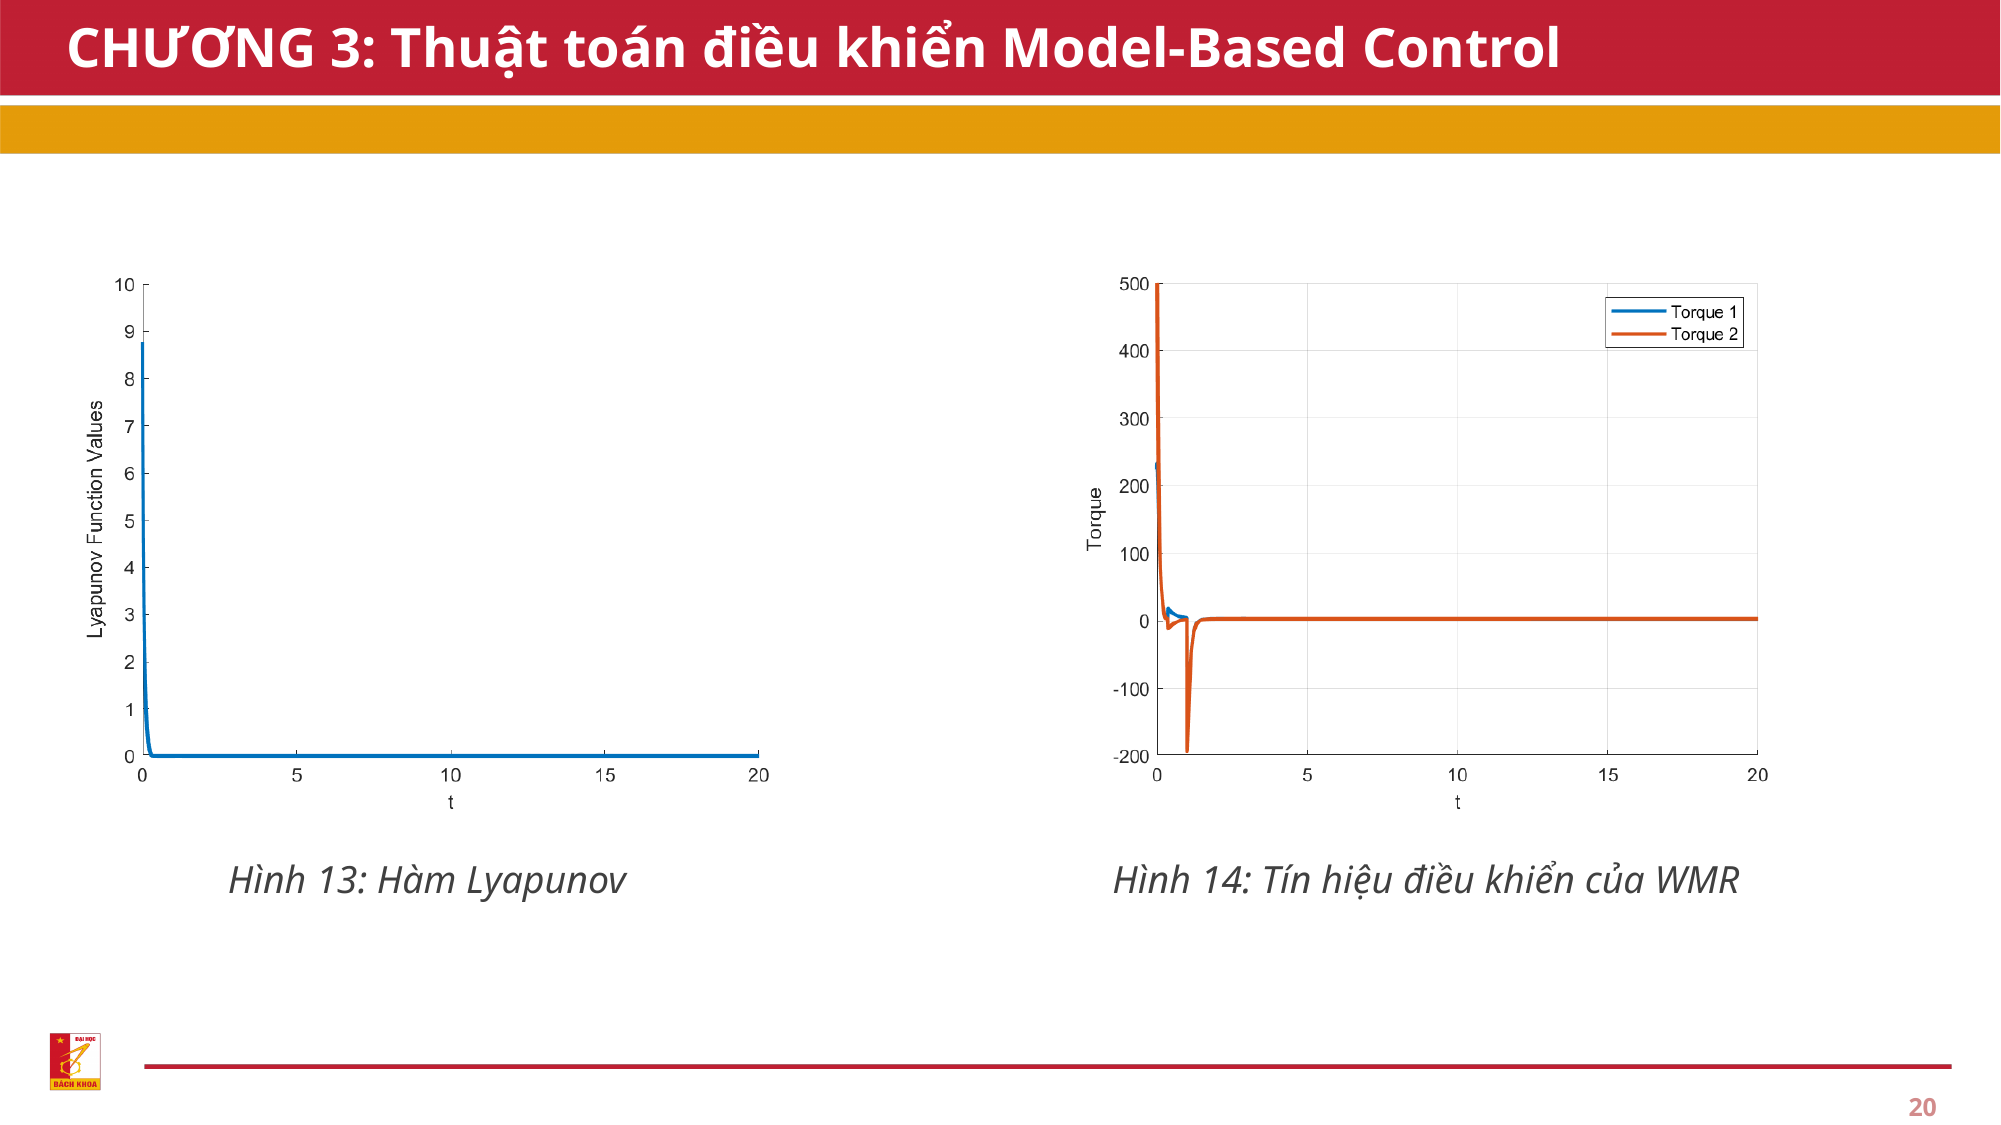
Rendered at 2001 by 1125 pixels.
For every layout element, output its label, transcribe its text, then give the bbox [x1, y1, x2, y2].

title CHƯƠNG 3: Thuật toán điều khiển Model-Based Control [51, 12, 1949, 87]
picture [0, 0, 2001, 1125]
slide_number 20 [1502, 1078, 1953, 1125]
text_box Hình 14: Tín hiệu điều khiển của WMR [926, 848, 1927, 908]
text_box Hình 13: Hàm Lyapunov [110, 848, 744, 908]
